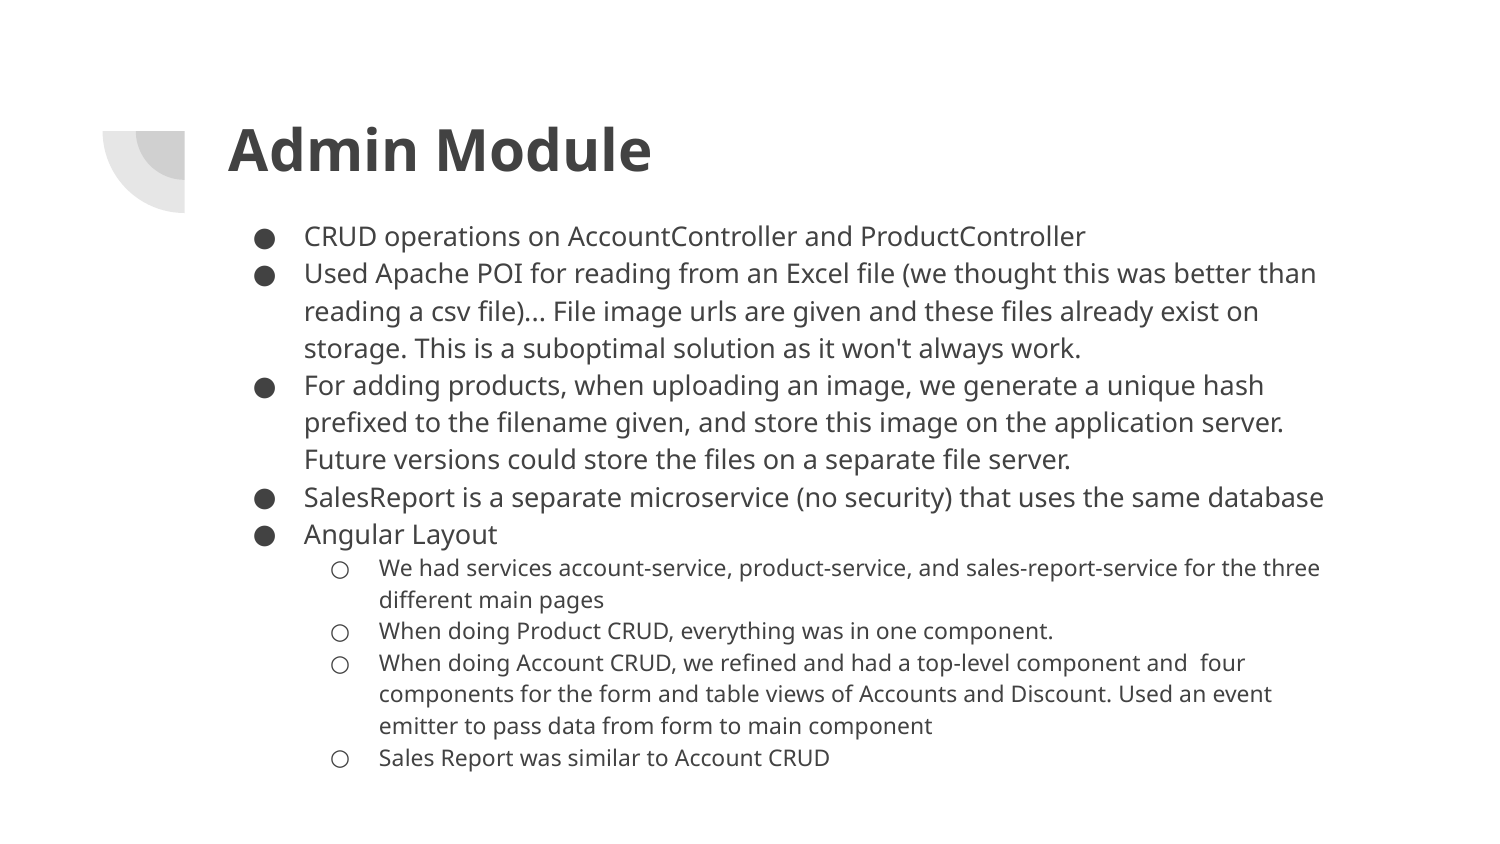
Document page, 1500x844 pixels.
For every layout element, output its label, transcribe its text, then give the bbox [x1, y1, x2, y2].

list CRUD operations on AccountController and ProductController Used Apache POI for reading from an Excel file (we thought this was better than reading a csv file)... File image urls are given and these files already exist on storage. This is a suboptimal solution as it won't always work. For adding products, when uploading an image, we generate a unique hash prefixed to the filename given, and store this image on the application server. Future versions could store the files on a separate file server. SalesReport is a separate microservice (no security) that uses the same database Angular Layout We had services account-service, product-service, and sales-report-service for the three different main pages When doing Product CRUD, everything was in one component. When doing Account CRUD, we refined and had a top-level component and four components for the form and table views of Accounts and Discount. Used an event emitter to pass data from form to main component Sales Report was similar to Account CRUD [213, 199, 1368, 844]
title Admin Module [213, 98, 1368, 199]
